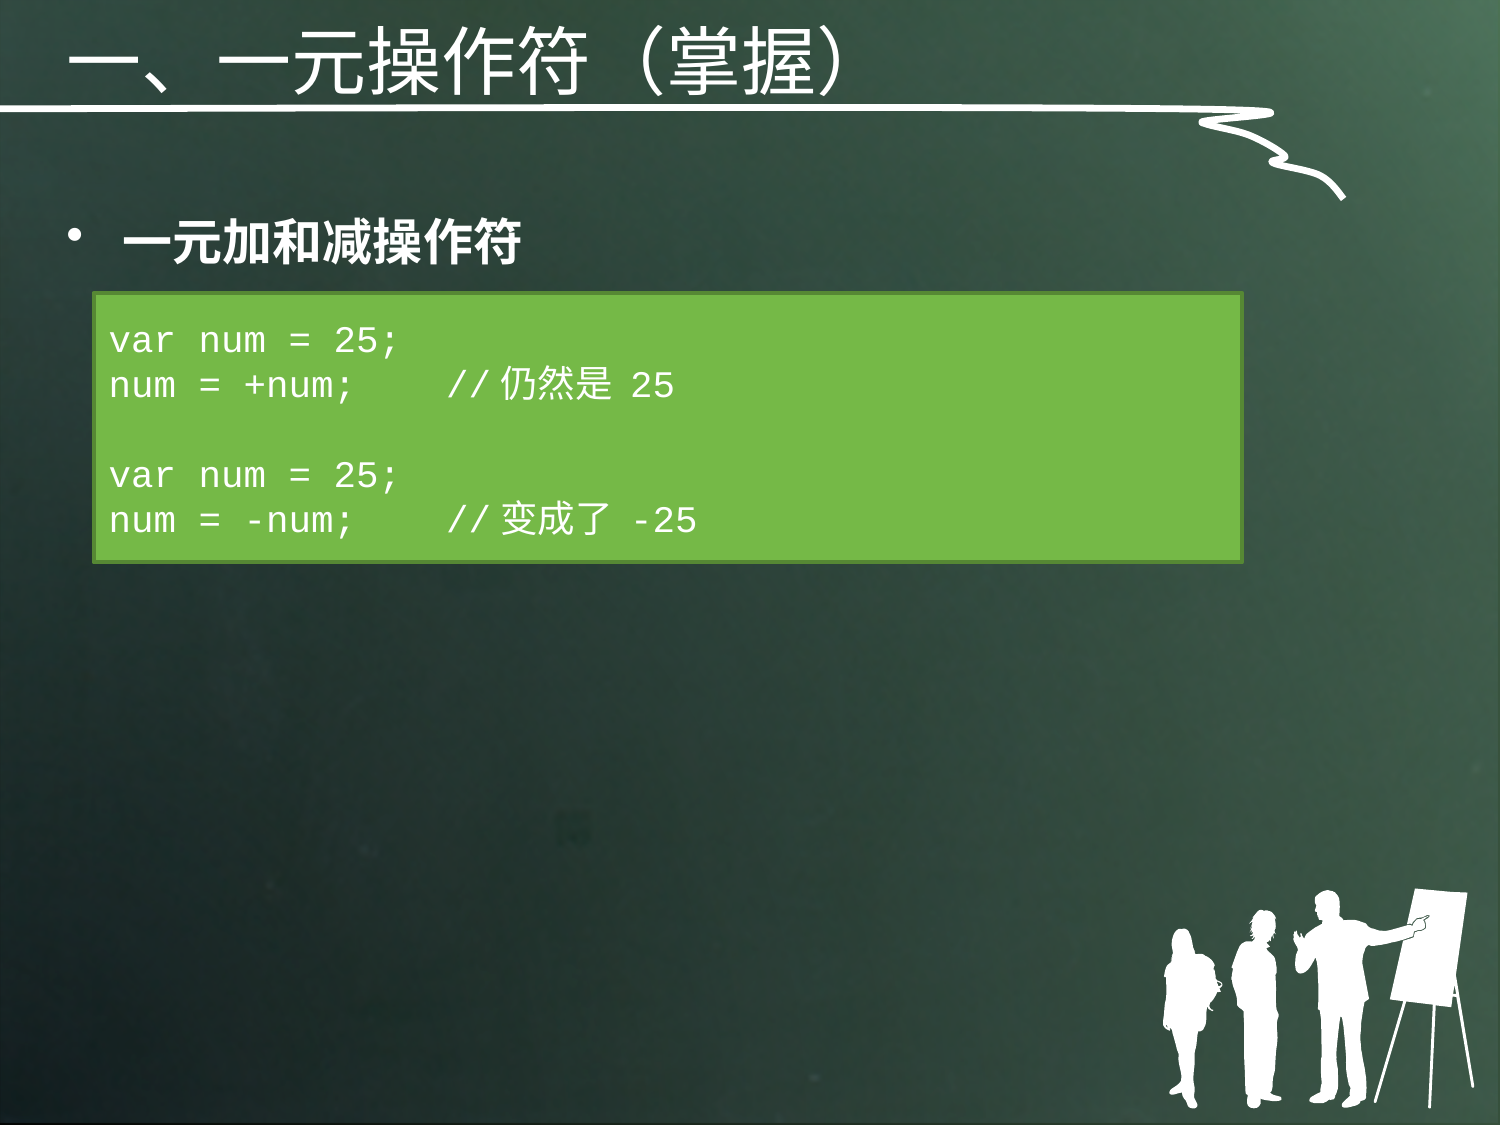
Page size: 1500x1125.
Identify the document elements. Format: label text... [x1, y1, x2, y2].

text_box [0, 107, 1311, 172]
text_box var num = 25; num = +num; //仍然是 25 var num = 25; num = -num; //变成了 -25 [92, 291, 1244, 564]
picture [0, 0, 1500, 1125]
title 一、一元操作符（掌握） [51, 23, 1365, 96]
list 一元加和减操作符 [51, 172, 1365, 1006]
